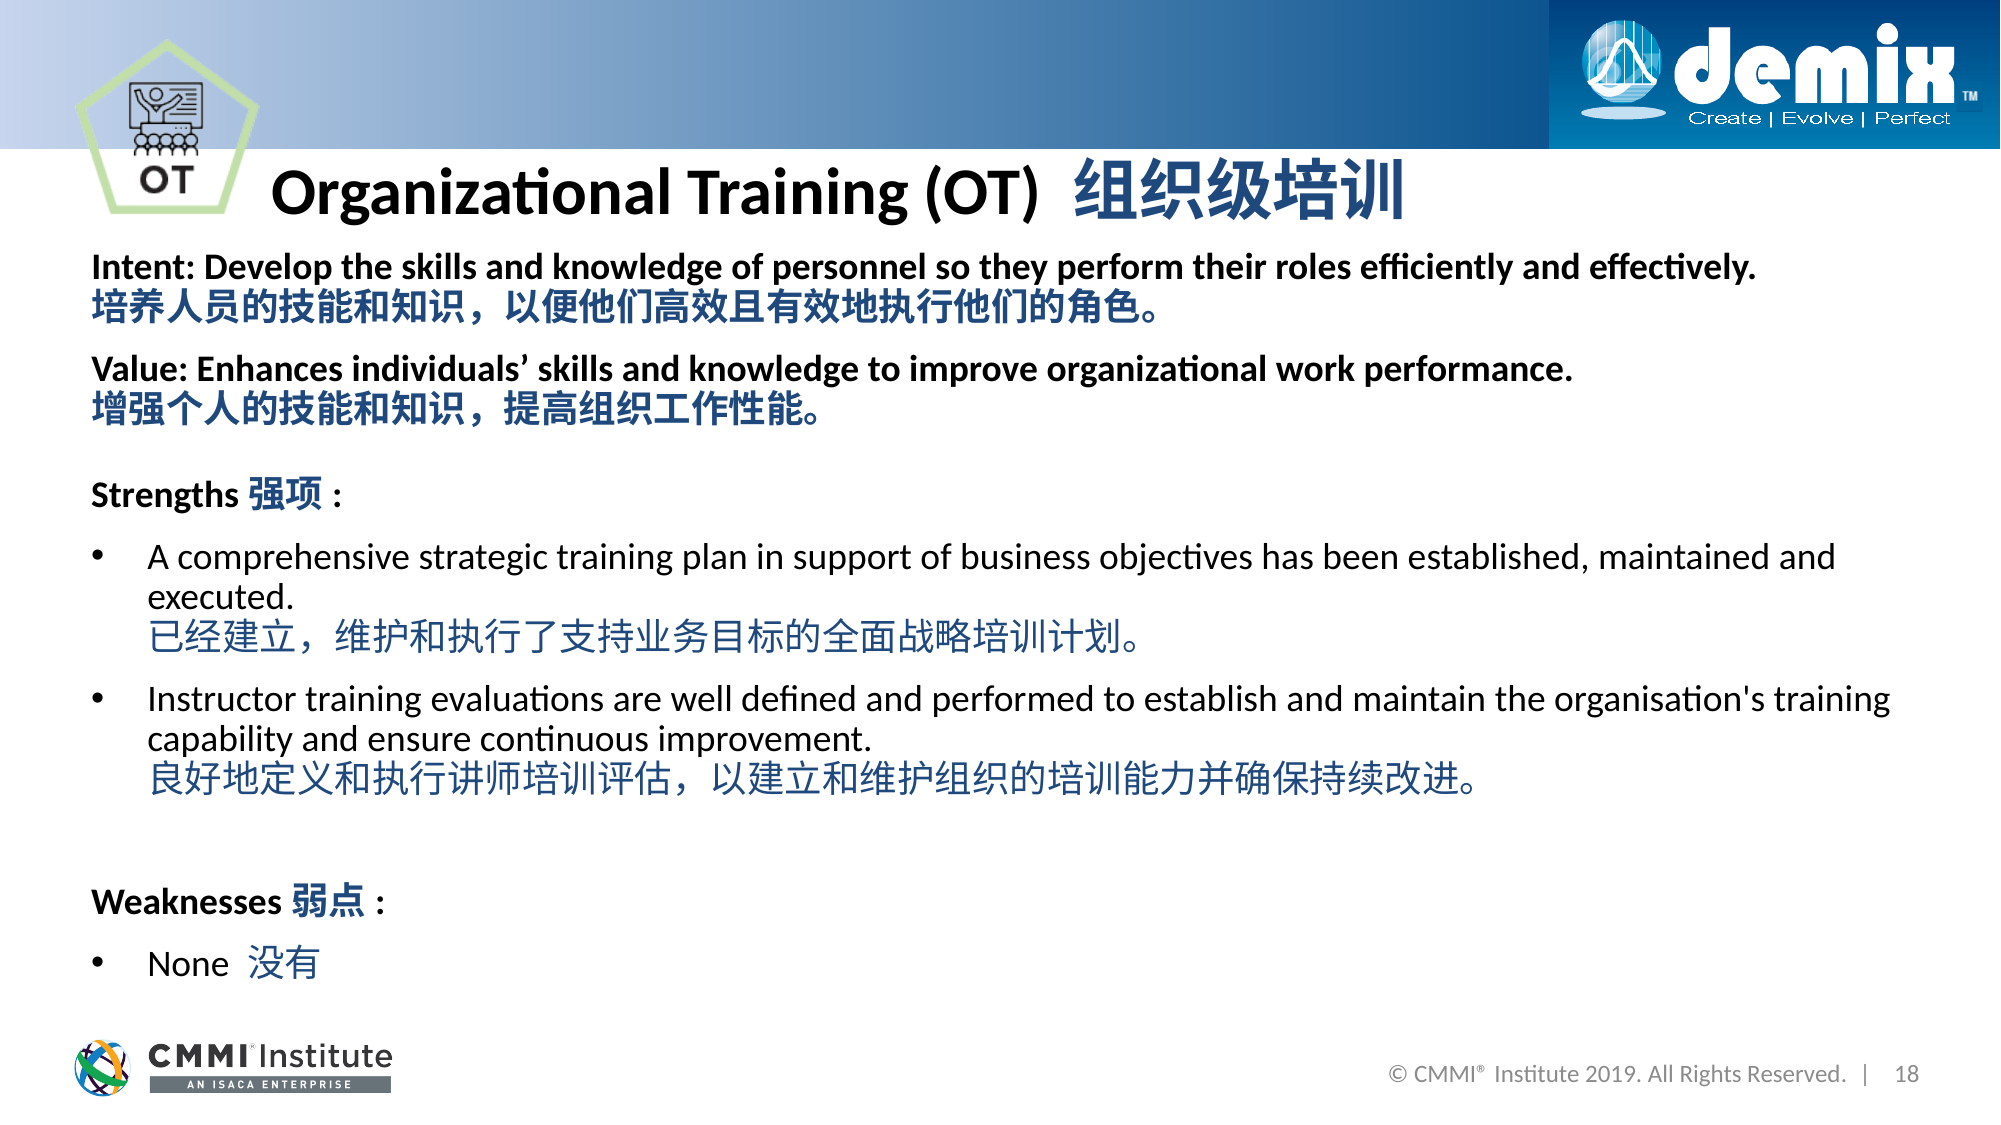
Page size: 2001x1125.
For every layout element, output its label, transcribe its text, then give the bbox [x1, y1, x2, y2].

list Intent: Develop the skills and knowledge of personnel so they perform their roles efficiently and effectively. 培养人员的技能和知识，以便他们高效且有效地执行他们的角色。 Value: Enhances individuals’ skills and knowledge to improve organizational work performance. 增强个人的技能和知识，提高组织工作性能。 [76, 239, 1925, 498]
list Strengths强项: A comprehensive strategic training plan in support of business objectives has been established, maintained and executed. 已经建立，维护和执行了支持业务目标的全面战略培训计划。 Instructor training evaluations are well defined and performed to establish and maintain the organisation's training capability and ensure continuous improvement. 良好地定义和执行讲师培训评估，以建立和维护组织的培训能力并确保持续改进。 Weaknesses弱点: None 没有 [76, 467, 1924, 1021]
title Organizational Training (OT) 组织级培训 [255, 148, 1900, 238]
picture [1582, 106, 1665, 119]
picture [68, 38, 266, 216]
picture [1549, 0, 2000, 111]
picture [41, 993, 439, 1125]
